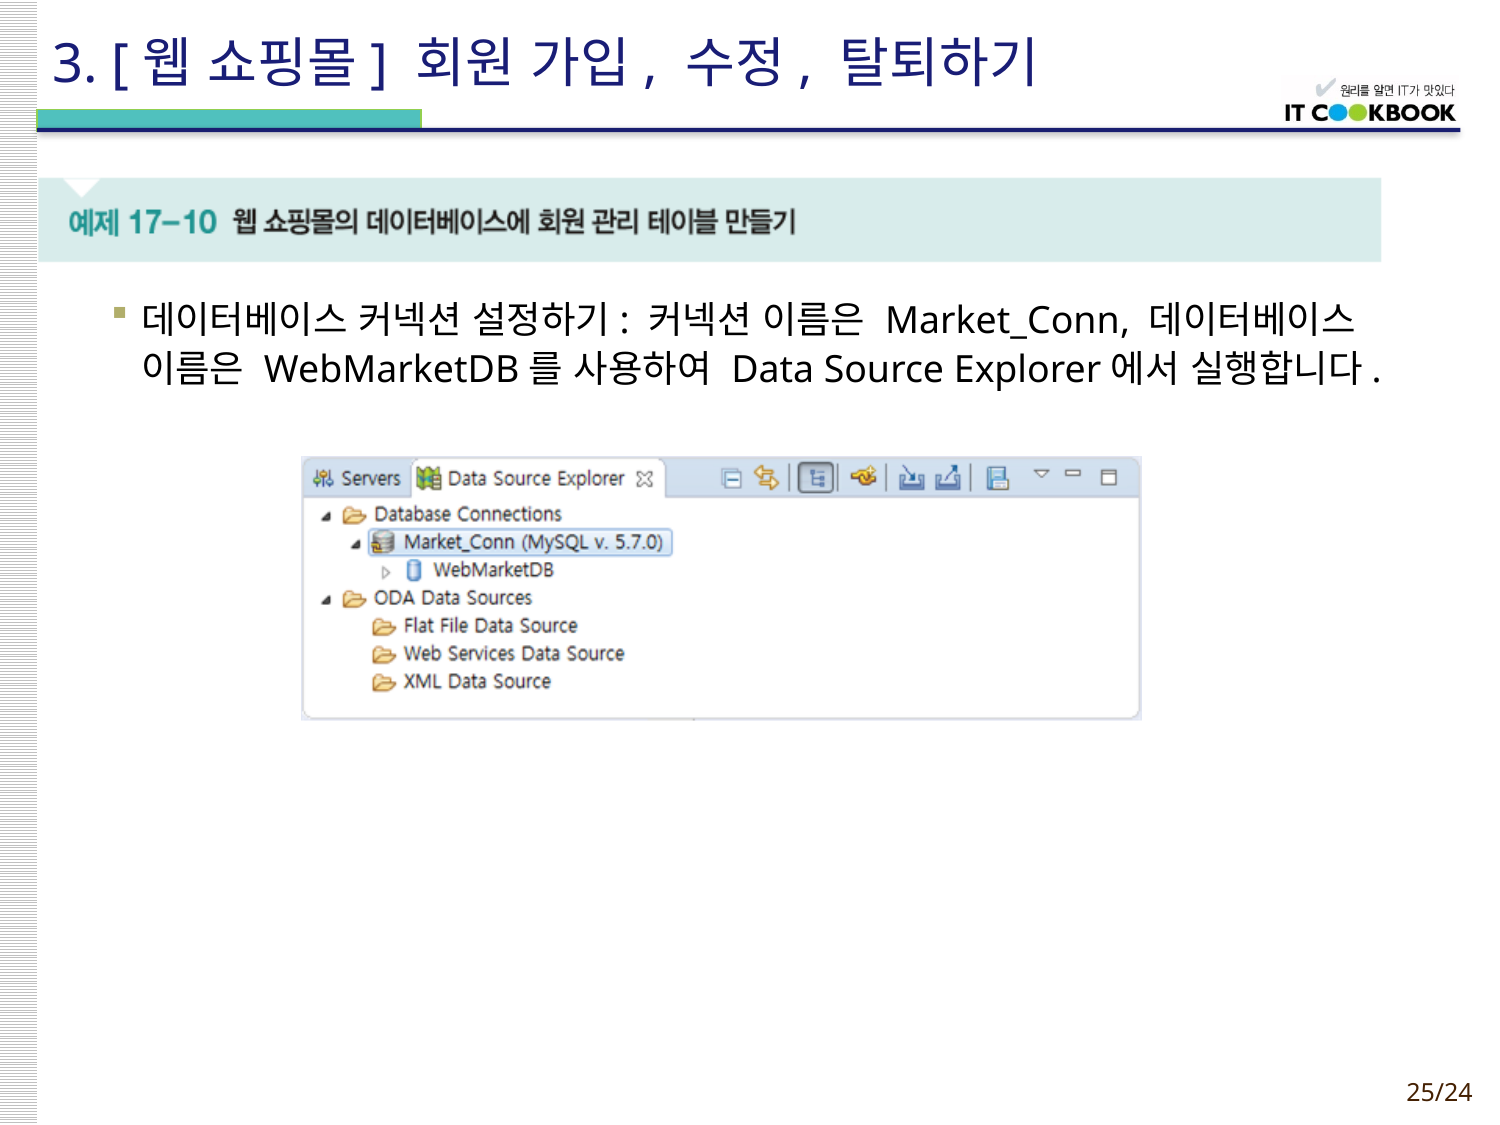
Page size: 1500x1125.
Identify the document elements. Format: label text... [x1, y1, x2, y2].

list 데이터베이스 커넥션 설정하기: 커넥션 이름은 Market_Conn, 데이터베이스 이름은 WebMarketDB를 사용하여 Data Source Explorer에서 실행합니다. [37, 152, 1463, 1091]
picture [36, 175, 1383, 267]
picture [300, 455, 1142, 724]
title 3. [웹 쇼핑몰] 회원 가입, 수정, 탈퇴하기 [37, 13, 1278, 109]
picture [1281, 75, 1459, 123]
